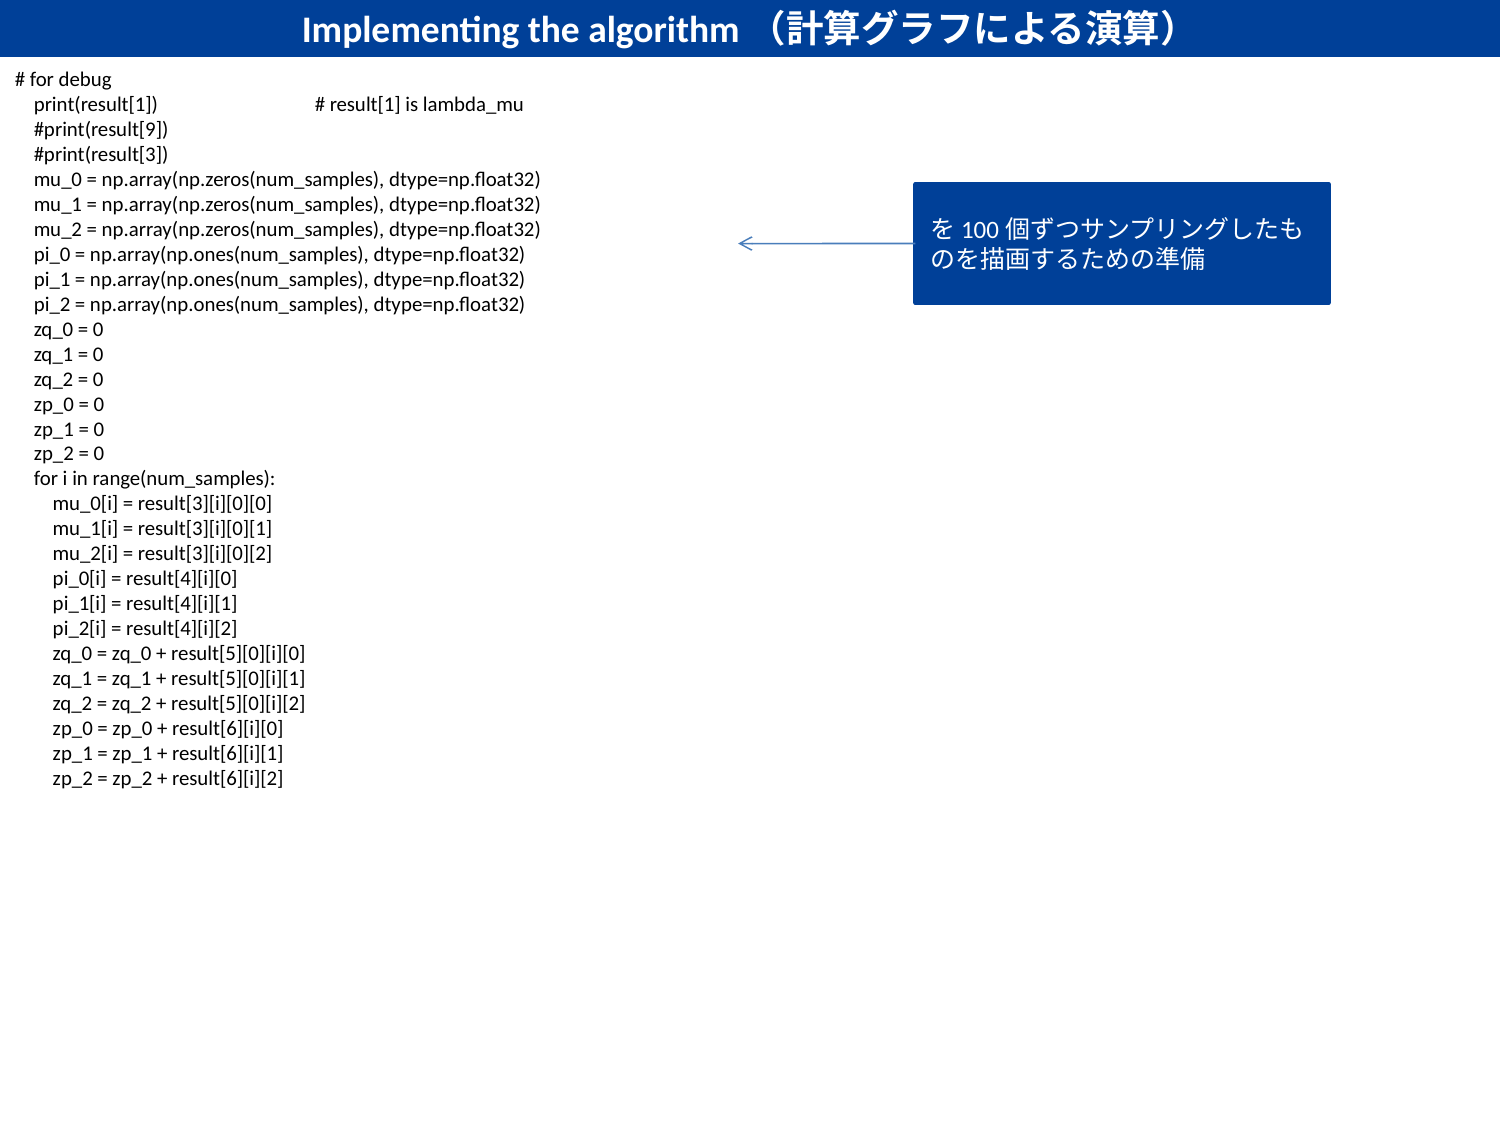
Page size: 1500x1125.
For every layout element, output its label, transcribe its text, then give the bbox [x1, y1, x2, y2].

text_box # for debug print(result[1]) # result[1] is lambda_mu #print(result[9]) #print(result[3]) mu_0 = np.array(np.zeros(num_samples), dtype=np.float32) mu_1 = np.array(np.zeros(num_samples), dtype=np.float32) mu_2 = np.array(np.zeros(num_samples), dtype=np.float32) pi_0 = np.array(np.ones(num_samples), dtype=np.float32) pi_1 = np.array(np.ones(num_samples), dtype=np.float32) pi_2 = np.array(np.ones(num_samples), dtype=np.float32) zq_0 = 0 zq_1 = 0 zq_2 = 0 zp_0 = 0 zp_1 = 0 zp_2 = 0 for i in range(num_samples): mu_0[i] = result[3][i][0][0] mu_1[i] = result[3][i][0][1] mu_2[i] = result[3][i][0][2] pi_0[i] = result[4][i][0] pi_1[i] = result[4][i][1] pi_2[i] = result[4][i][2] zq_0 = zq_0 + result[5][0][i][0] zq_1 = zq_1 + result[5][0][i][1] zq_2 = zq_2 + result[5][0][i][2] zp_0 = zp_0 + result[6][i][0] zp_1 = zp_1 + result[6][i][1] zp_2 = zp_2 + result[6][i][2] [0, 57, 1412, 823]
text_box Implementing the algorithm（計算グラフによる演算） [0, 0, 1500, 57]
